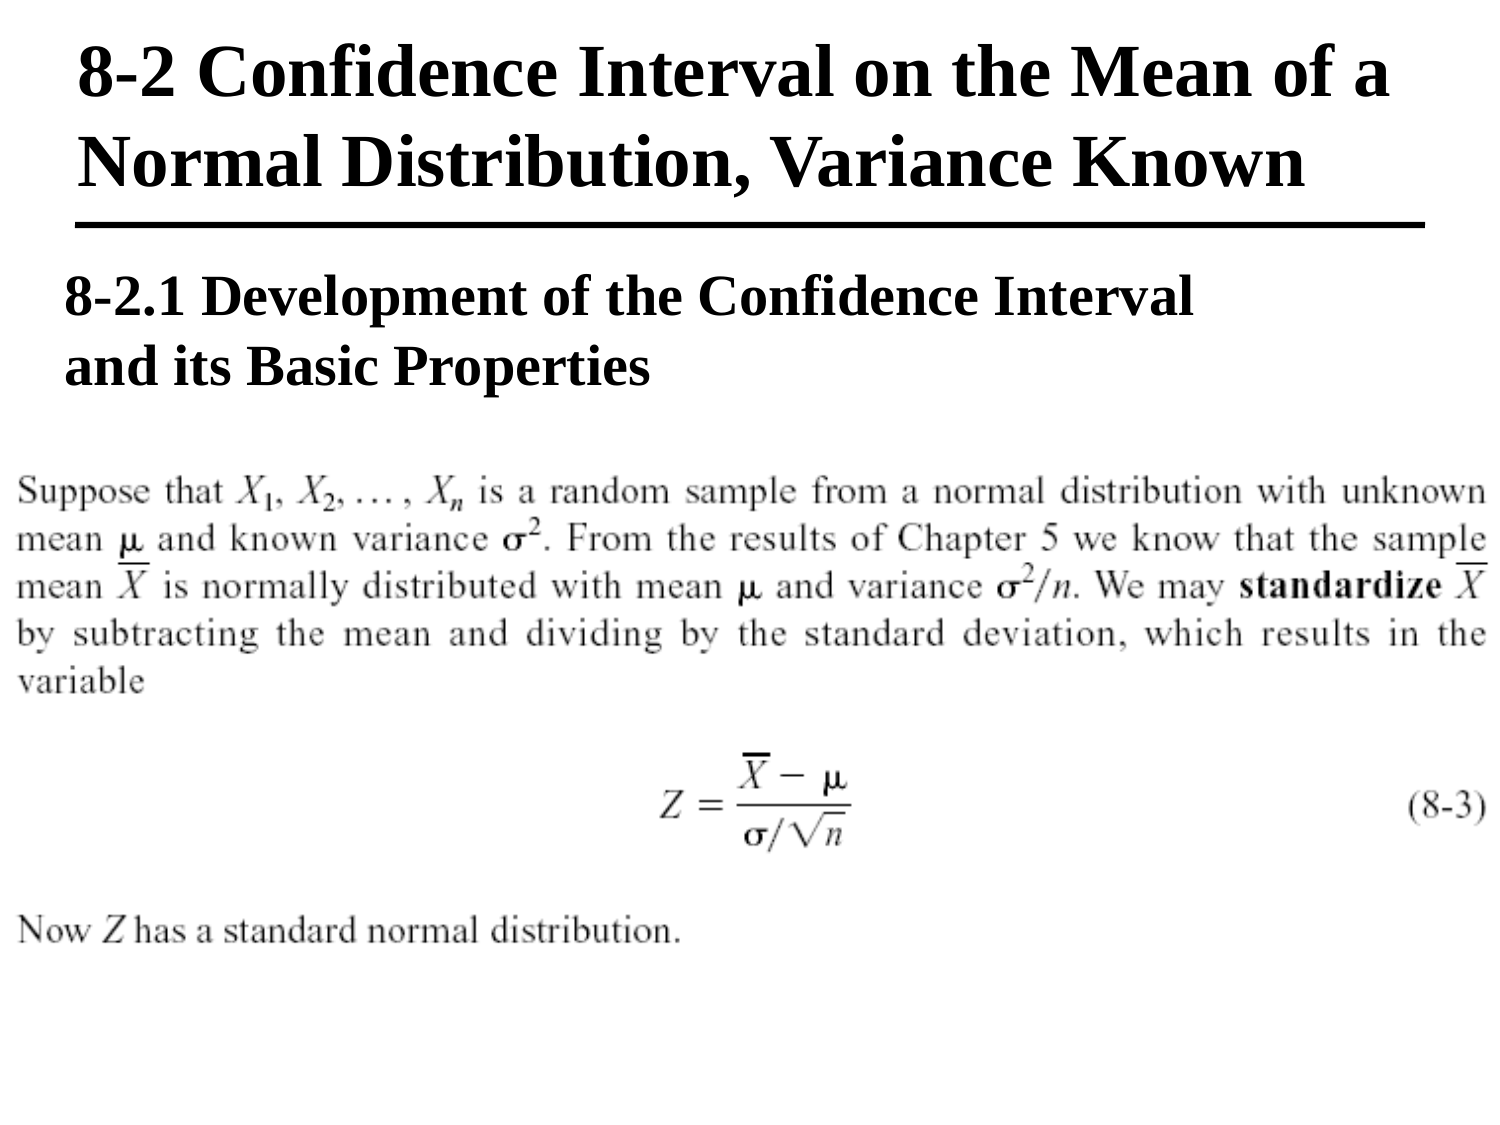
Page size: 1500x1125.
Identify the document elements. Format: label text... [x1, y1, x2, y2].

text_box 8-2.1 Development of the Confidence Interval and its Basic Properties [50, 249, 1279, 405]
picture [0, 462, 1500, 959]
list [99, 262, 1376, 460]
title 8-2 Confidence Interval on the Mean of a Normal Distribution, Variance Known [62, 112, 1451, 201]
